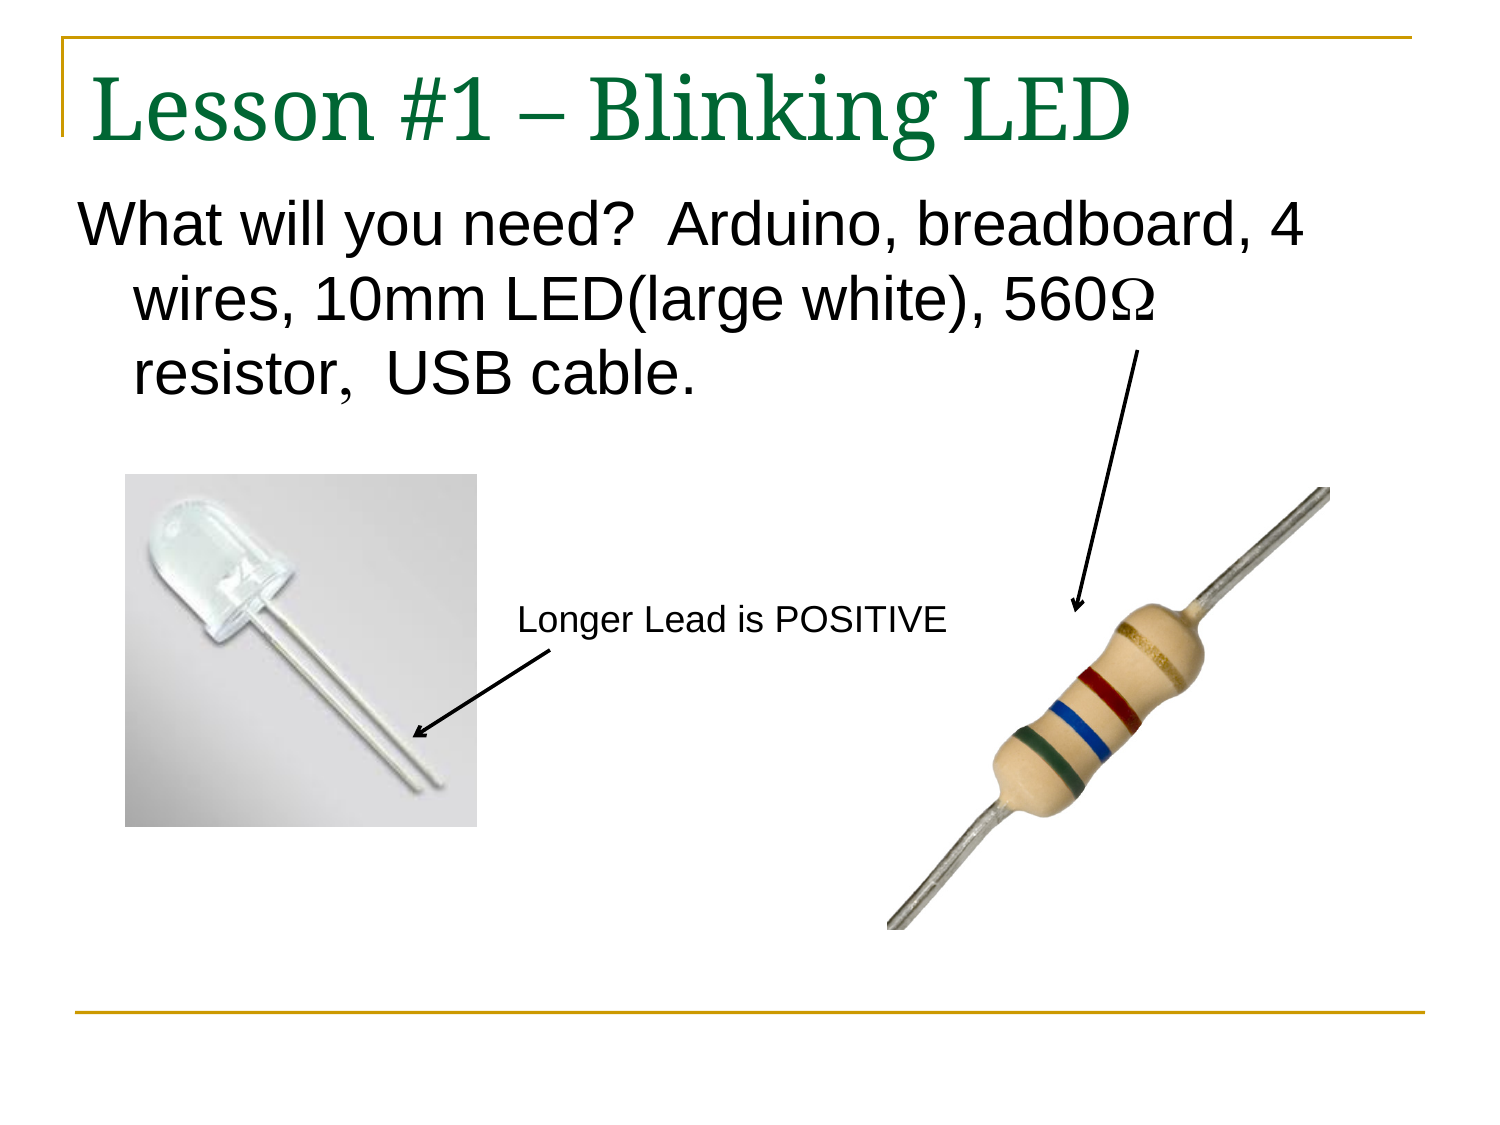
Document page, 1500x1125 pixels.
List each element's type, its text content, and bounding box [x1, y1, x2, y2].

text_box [1074, 349, 1138, 613]
title Lesson #1 – Blinking LED [74, 45, 1426, 233]
text_box Longer Lead is POSITIVE [502, 587, 882, 648]
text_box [412, 649, 551, 738]
list What will you need? Arduino, breadboard, 4 wires, 10mm LED(large white), 560W resistor, USB cable. [62, 174, 1413, 426]
picture [887, 487, 1331, 931]
picture [124, 474, 477, 827]
